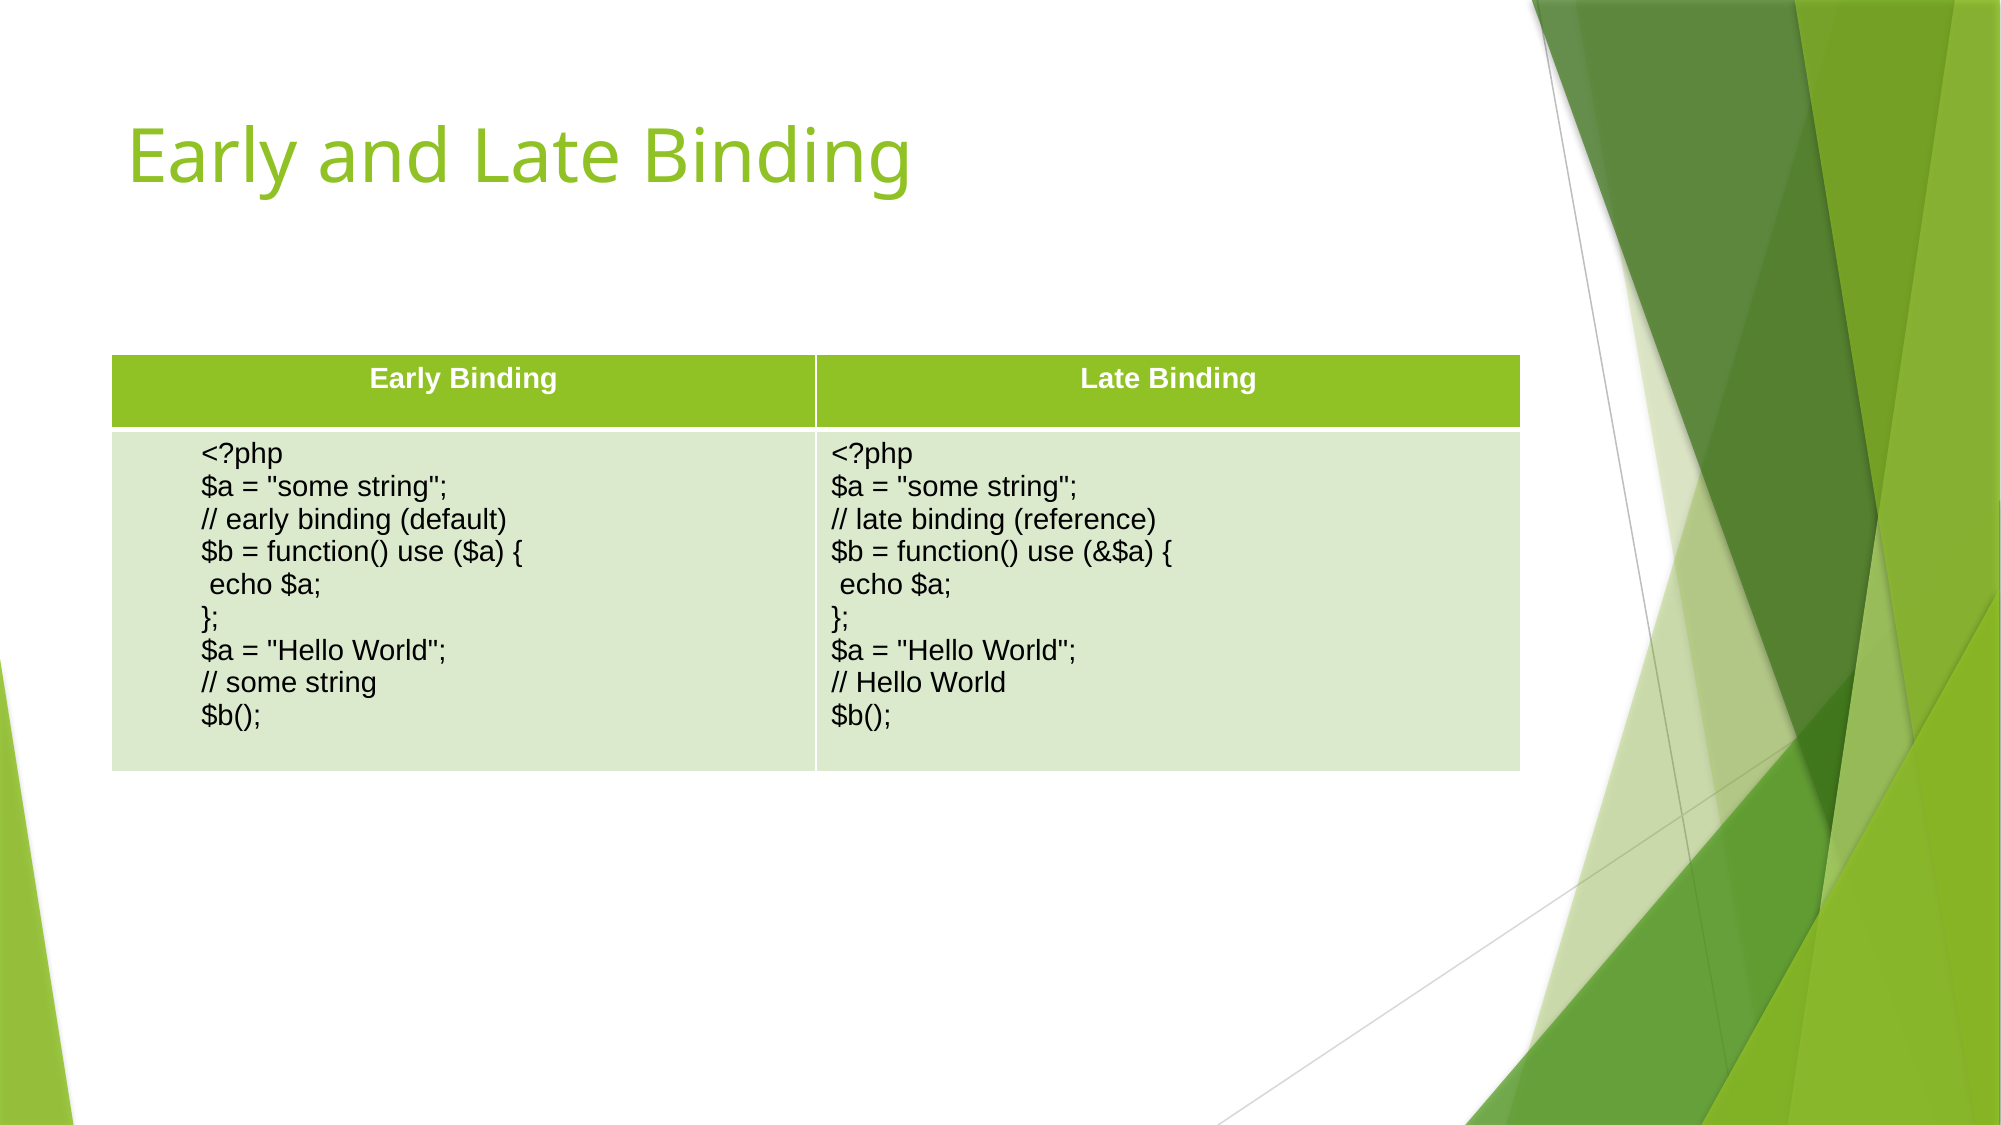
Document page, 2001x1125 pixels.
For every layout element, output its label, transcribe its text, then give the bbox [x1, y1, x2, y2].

table_header Early Binding [112, 355, 815, 427]
title Early and Late Binding [111, 99, 1522, 317]
table_cell <?php $a = "some string"; // early binding (default) $b = function() use ($a) { echo $a; }; $a = "Hello World"; // some string $b(); [112, 432, 815, 771]
table_cell <?php $a = "some string"; // late binding (reference) $b = function() use (&$a) { echo $a; }; $a = "Hello World"; // Hello World $b(); [817, 432, 1520, 771]
table_header Late Binding [817, 355, 1520, 427]
